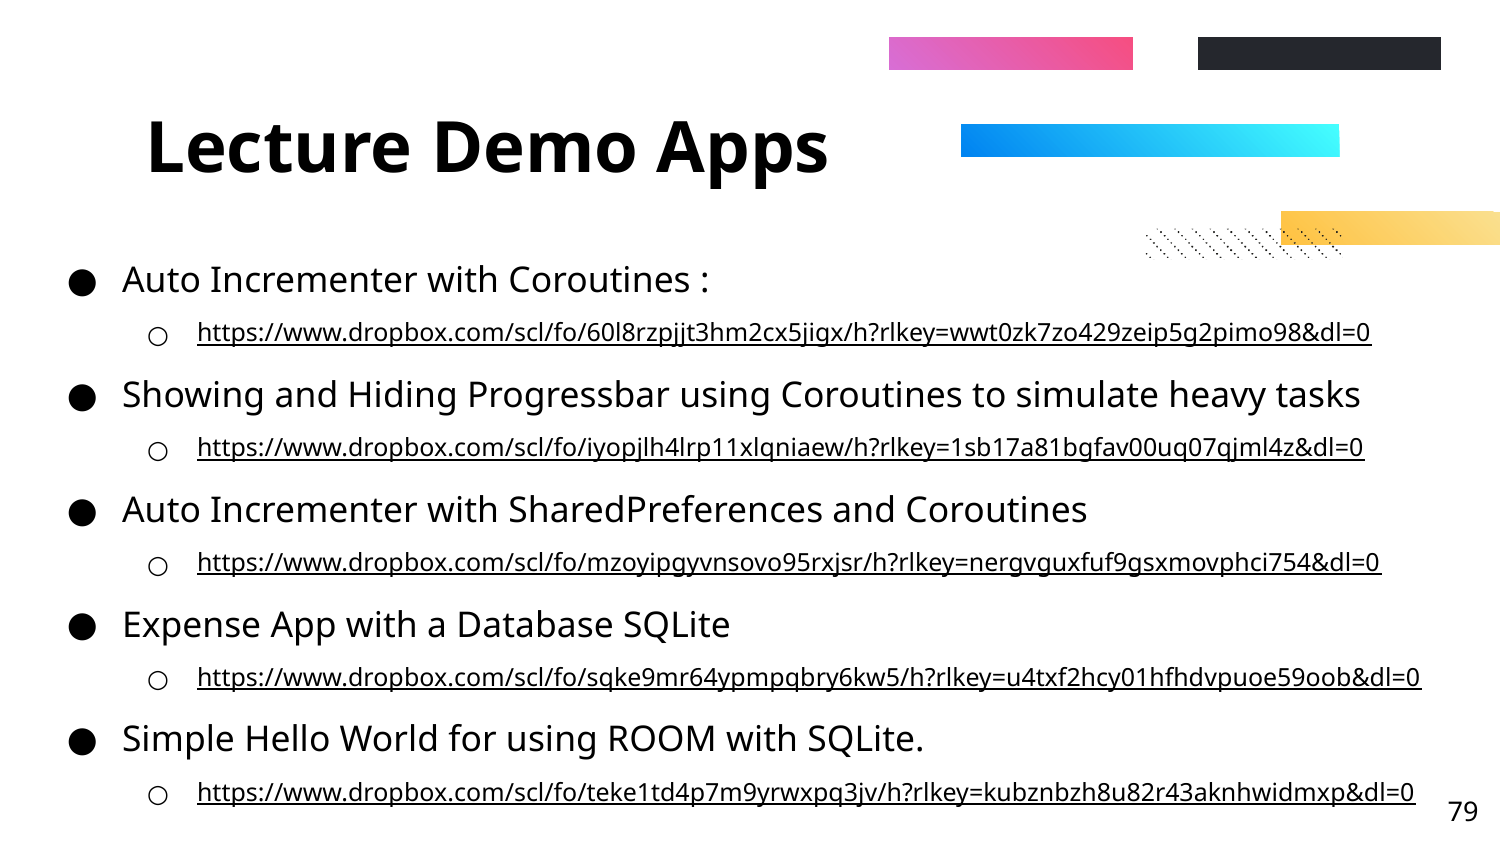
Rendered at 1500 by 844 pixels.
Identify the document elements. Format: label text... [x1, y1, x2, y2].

title Lecture Demo Apps [17, 37, 959, 251]
slide_number ‹#› [1403, 779, 1494, 844]
subtitle Auto Incrementer with Coroutines : https://www.dropbox.com/scl/fo/60l8rzpjjt3hm2cx5jigx/h?rlkey=wwt0zk7zo429zeip5g2pimo98&dl=0 Showing and Hiding Progressbar using Coroutines to simulate heavy tasks https://www.dropbox.com/scl/fo/iyopjlh4lrp11xlqniaew/h?rlkey=1sb17a81bgfav00uq07qjml4z&dl=0 Auto Incrementer with SharedPreferences and Coroutines https://www.dropbox.com/scl/fo/mzoyipgyvnsovo95rxjsr/h?rlkey=nergvguxfuf9gsxmovphci754&dl=0 Expense App with a Database SQLite https://www.dropbox.com/scl/fo/sqke9mr64ypmpqbry6kw5/h?rlkey=u4txf2hcy01hfhdvpuoe59oob&dl=0 Simple Hello World for using ROOM with SQLite. https://www.dropbox.com/scl/fo/teke1td4p7m9yrwxpq3jv/h?rlkey=kubznbzh8u82r43aknhwidmxp&dl=0 [32, 221, 1468, 814]
